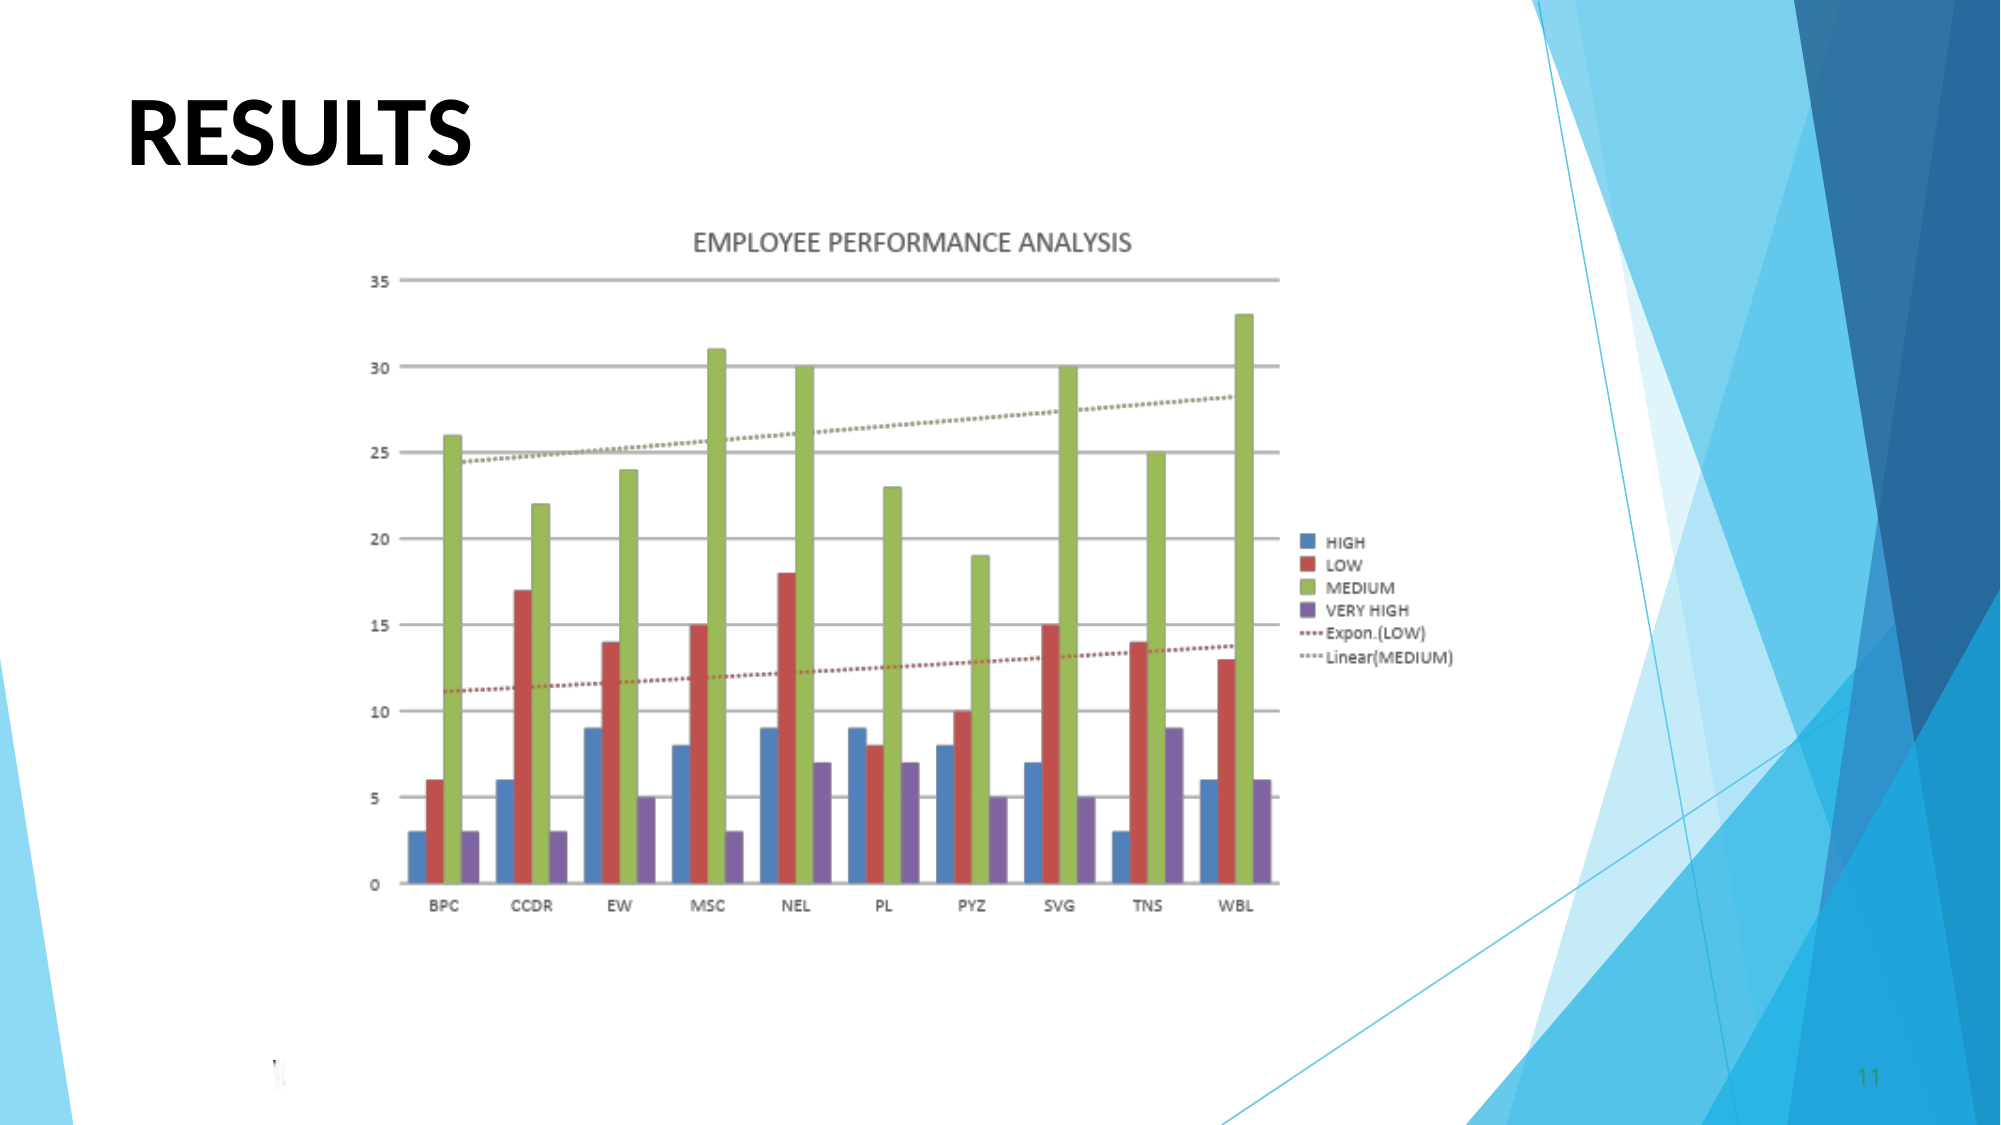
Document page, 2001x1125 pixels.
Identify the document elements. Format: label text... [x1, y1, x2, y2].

picture [273, 1060, 287, 1091]
picture [349, 224, 1476, 938]
title RESULTS [123, 63, 524, 254]
text_box ‹#› [1849, 1061, 1888, 1095]
